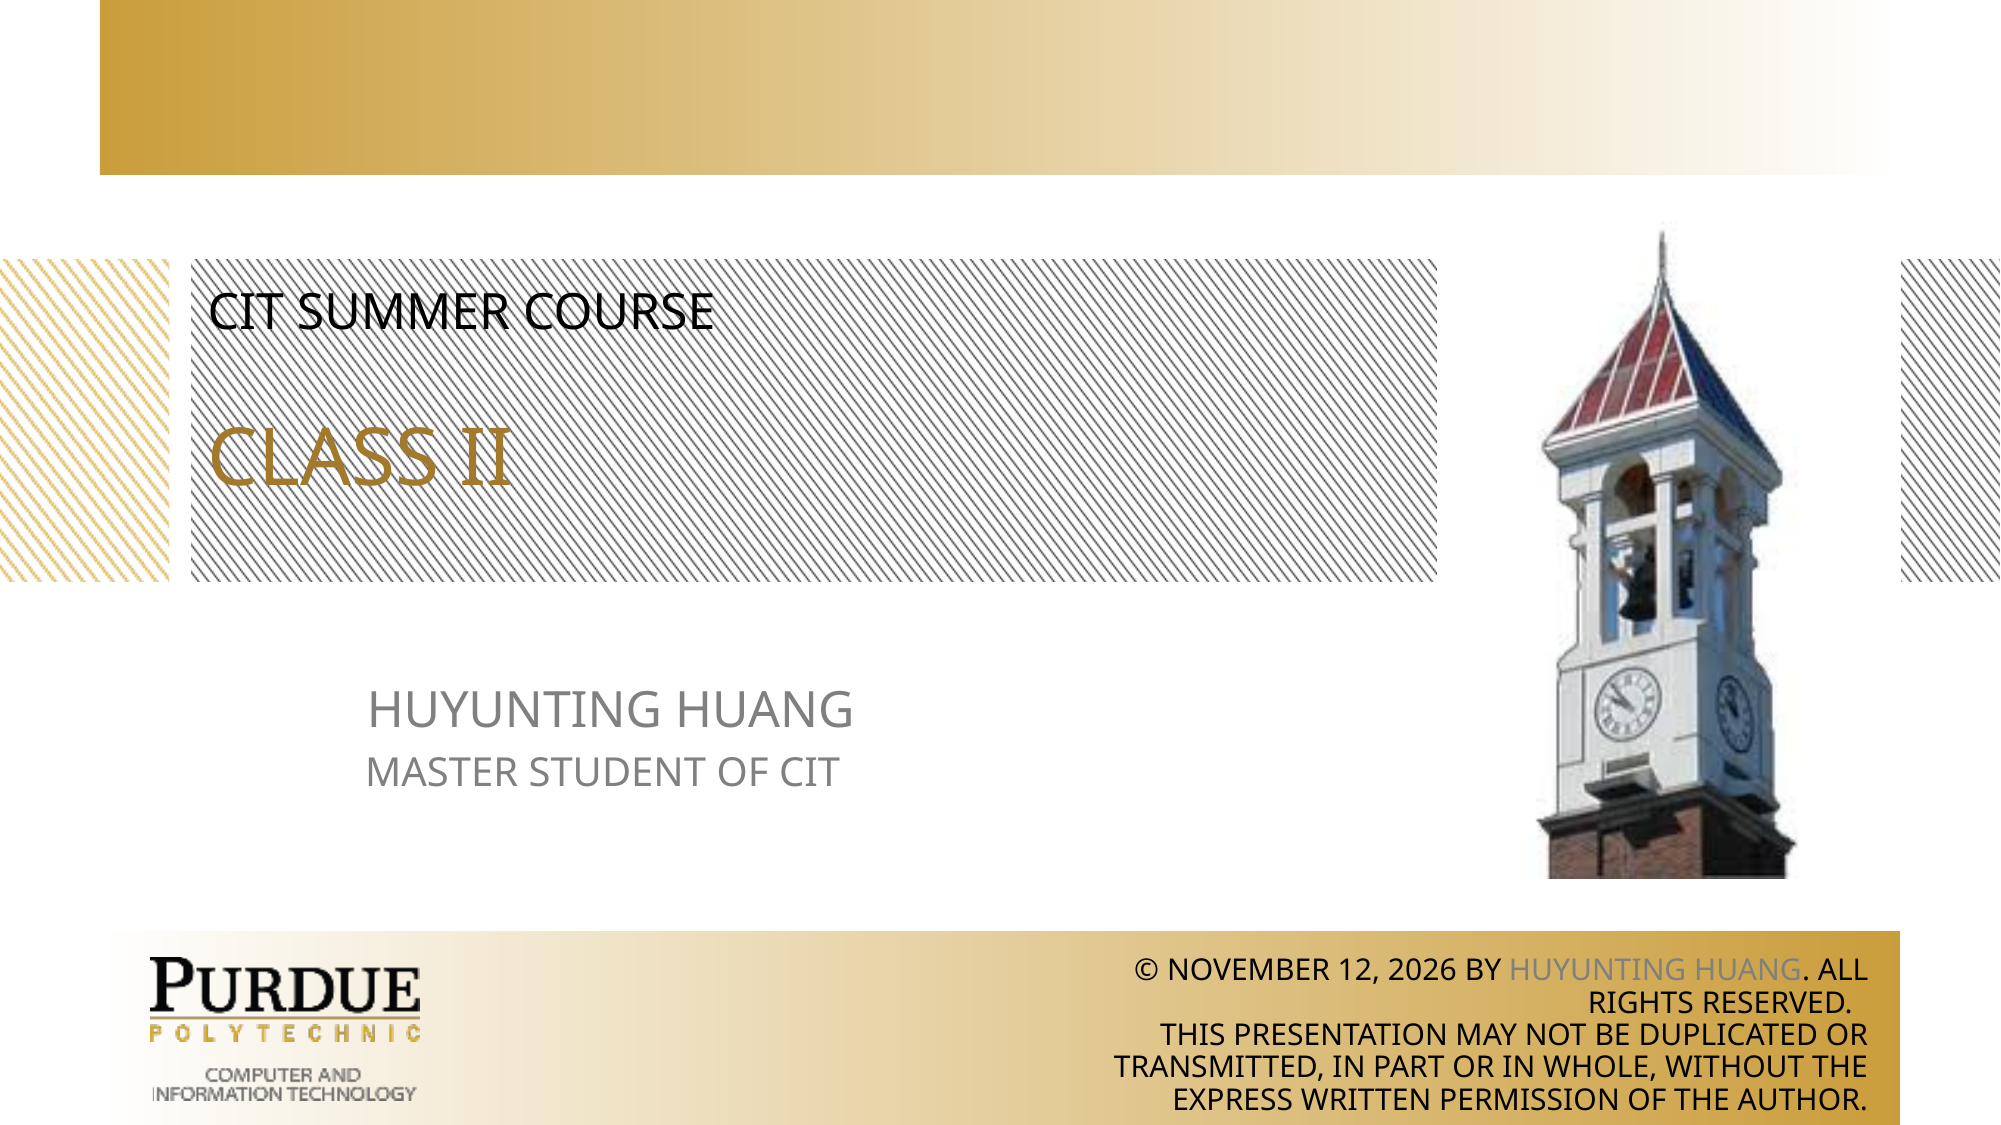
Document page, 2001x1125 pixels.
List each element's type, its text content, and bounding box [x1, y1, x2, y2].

text_box [99, 0, 1900, 175]
title CIT Summer Course [192, 274, 1282, 351]
list Master Student of CIT [349, 724, 1437, 823]
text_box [149, 957, 420, 1101]
list Huyunting Huang [351, 618, 1437, 724]
picture [1437, 181, 1901, 879]
subtitle Class II [192, 351, 1437, 568]
text_box [99, 931, 1900, 1125]
list © July 30, 2018 by Huyunting Huang. All rights reserved. This presentation may not be duplicated or transmitted, in part or in whole, without the express written permission of the author. [1008, 965, 1884, 1102]
